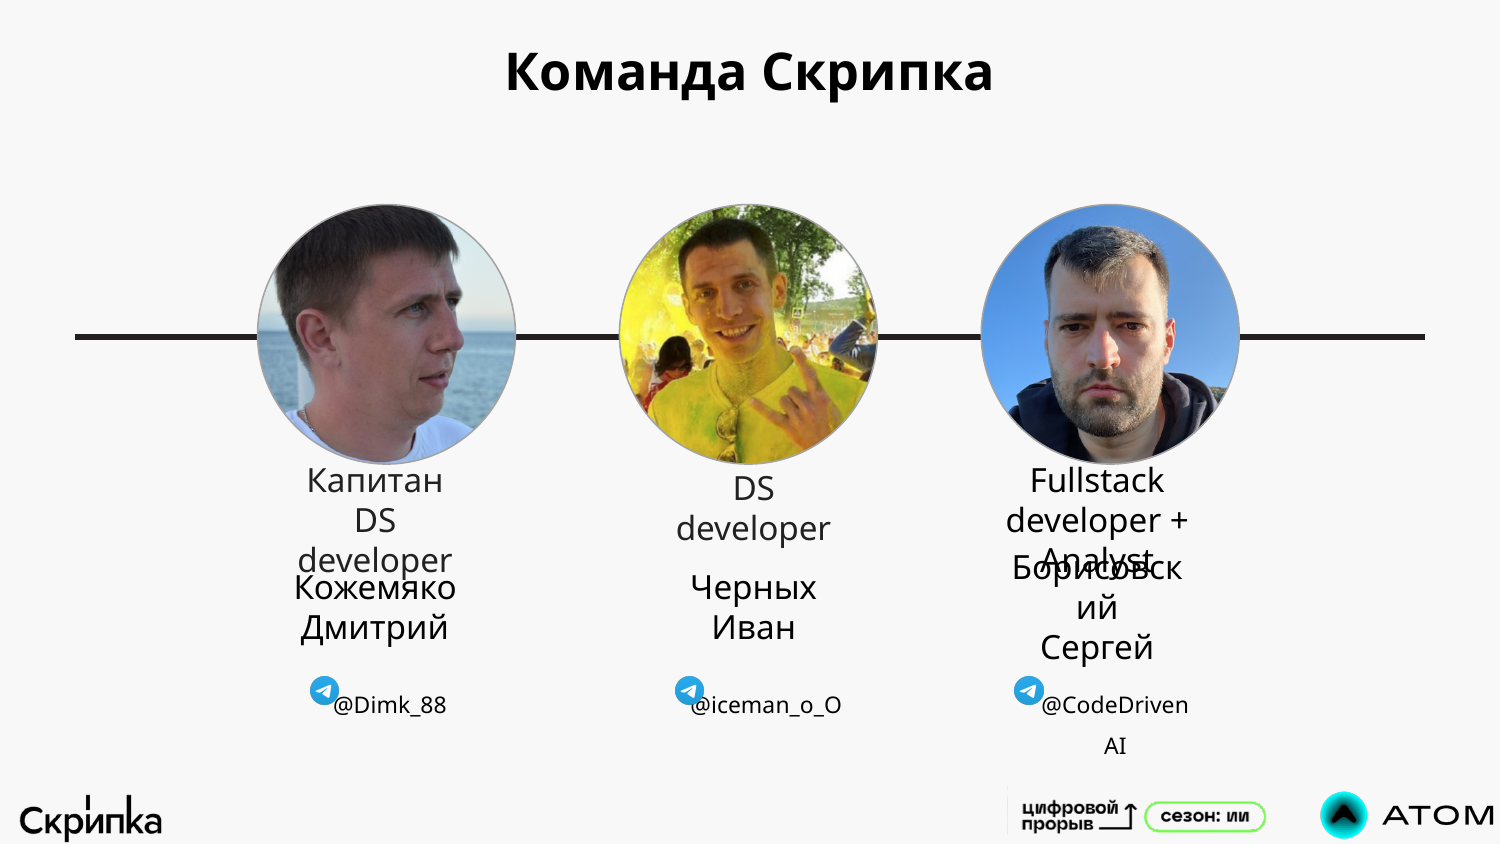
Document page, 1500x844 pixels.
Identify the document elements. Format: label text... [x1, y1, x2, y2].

text_box Черных Иван [649, 561, 858, 650]
picture [17, 787, 165, 844]
picture [619, 204, 878, 465]
text_box Кожемяко Дмитрий [271, 561, 479, 650]
picture [1318, 776, 1497, 844]
text_box Fullstack developer + Analyst [956, 495, 1238, 543]
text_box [1014, 668, 1206, 713]
text_box Команда Скрипка [116, 29, 1384, 109]
text_box Капитан DS developer [271, 495, 479, 543]
picture [980, 204, 1240, 465]
text_box DS developer [649, 483, 858, 530]
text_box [309, 668, 466, 713]
picture [1007, 785, 1274, 844]
picture [257, 204, 516, 465]
text_box Борисовский Сергей [993, 561, 1202, 650]
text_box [659, 668, 873, 713]
